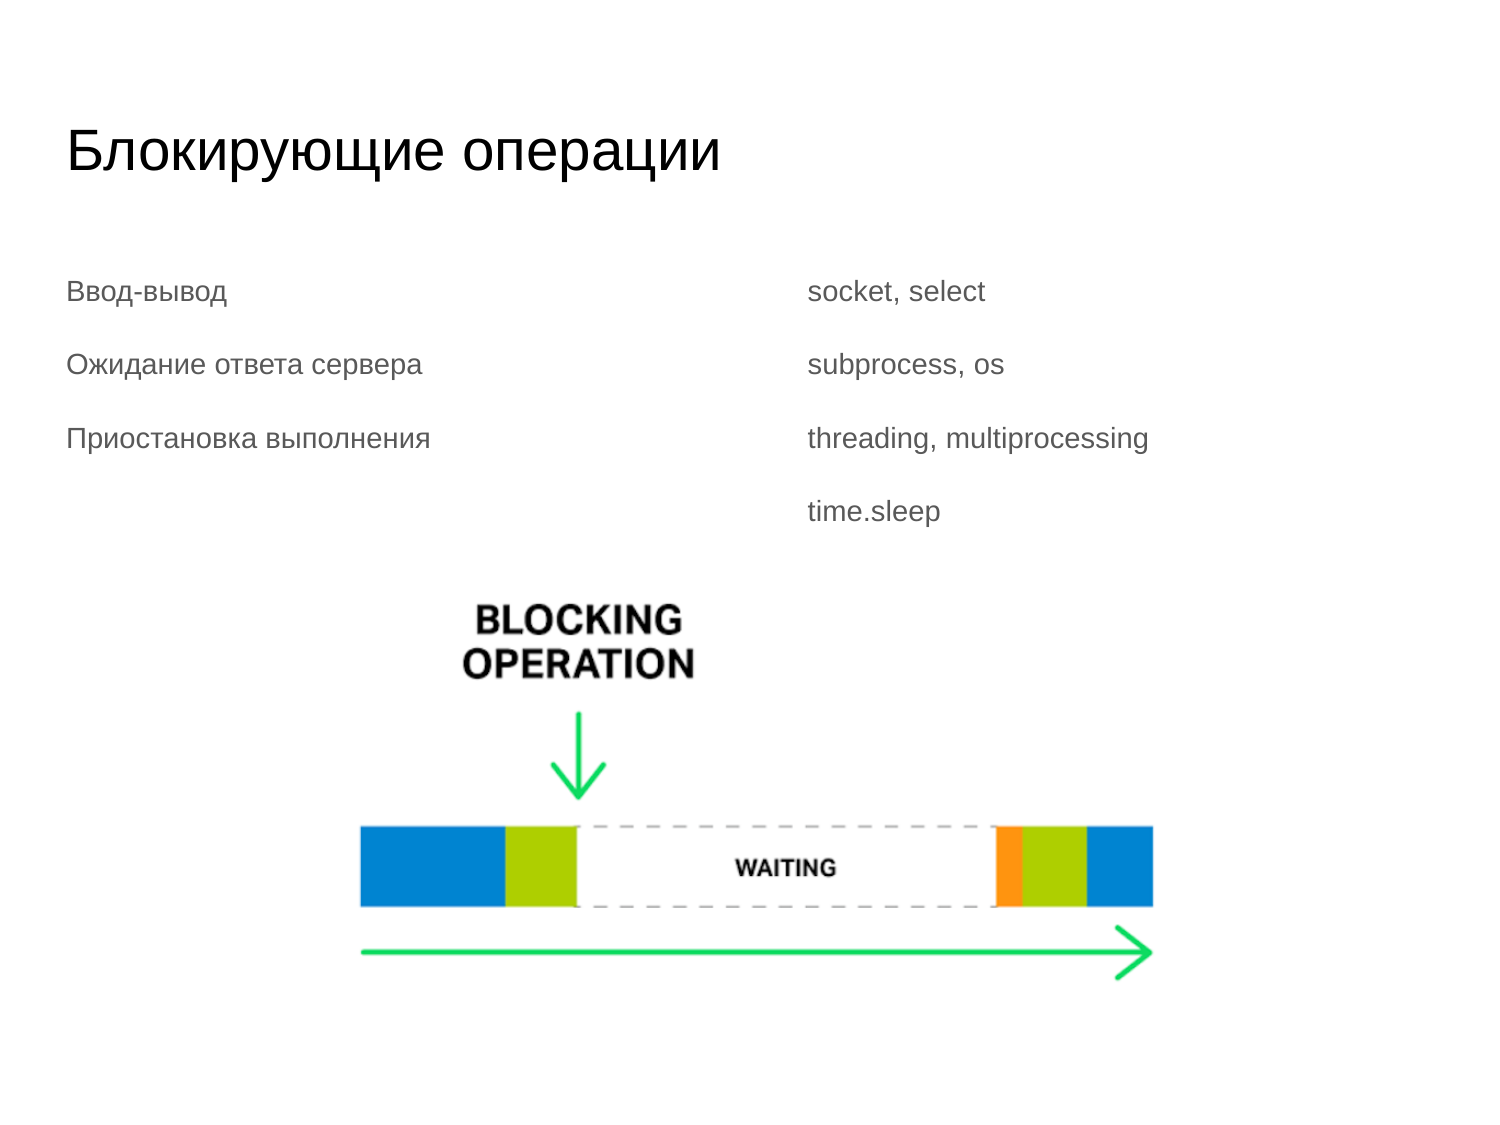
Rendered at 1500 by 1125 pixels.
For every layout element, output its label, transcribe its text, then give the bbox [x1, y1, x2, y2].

list Ввод-вывод Ожидание ответа сервера Приостановка выполнения [51, 252, 708, 1000]
title Блокирующие операции [51, 97, 1449, 223]
list socket, select subprocess, os threading, multiprocessing time.sleep [792, 252, 1449, 1000]
picture [188, 556, 1312, 1000]
